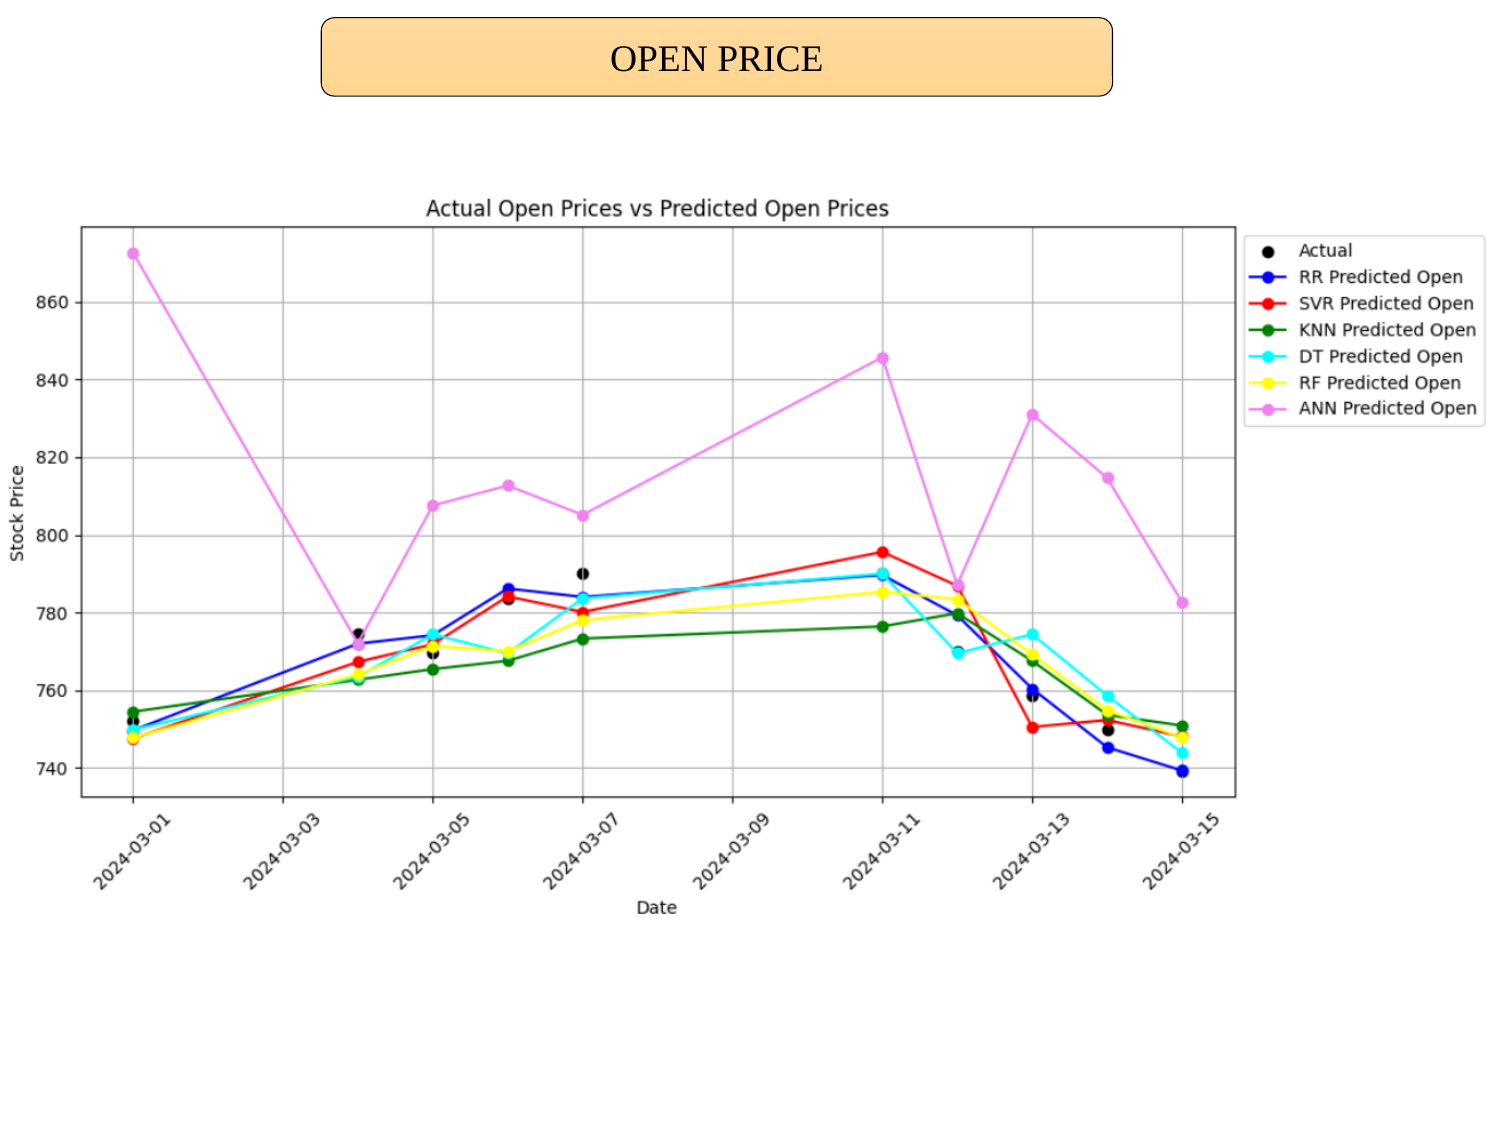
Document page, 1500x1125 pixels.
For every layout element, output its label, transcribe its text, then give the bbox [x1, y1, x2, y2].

text_box OPEN PRICE [320, 17, 1114, 97]
picture [0, 185, 1500, 940]
